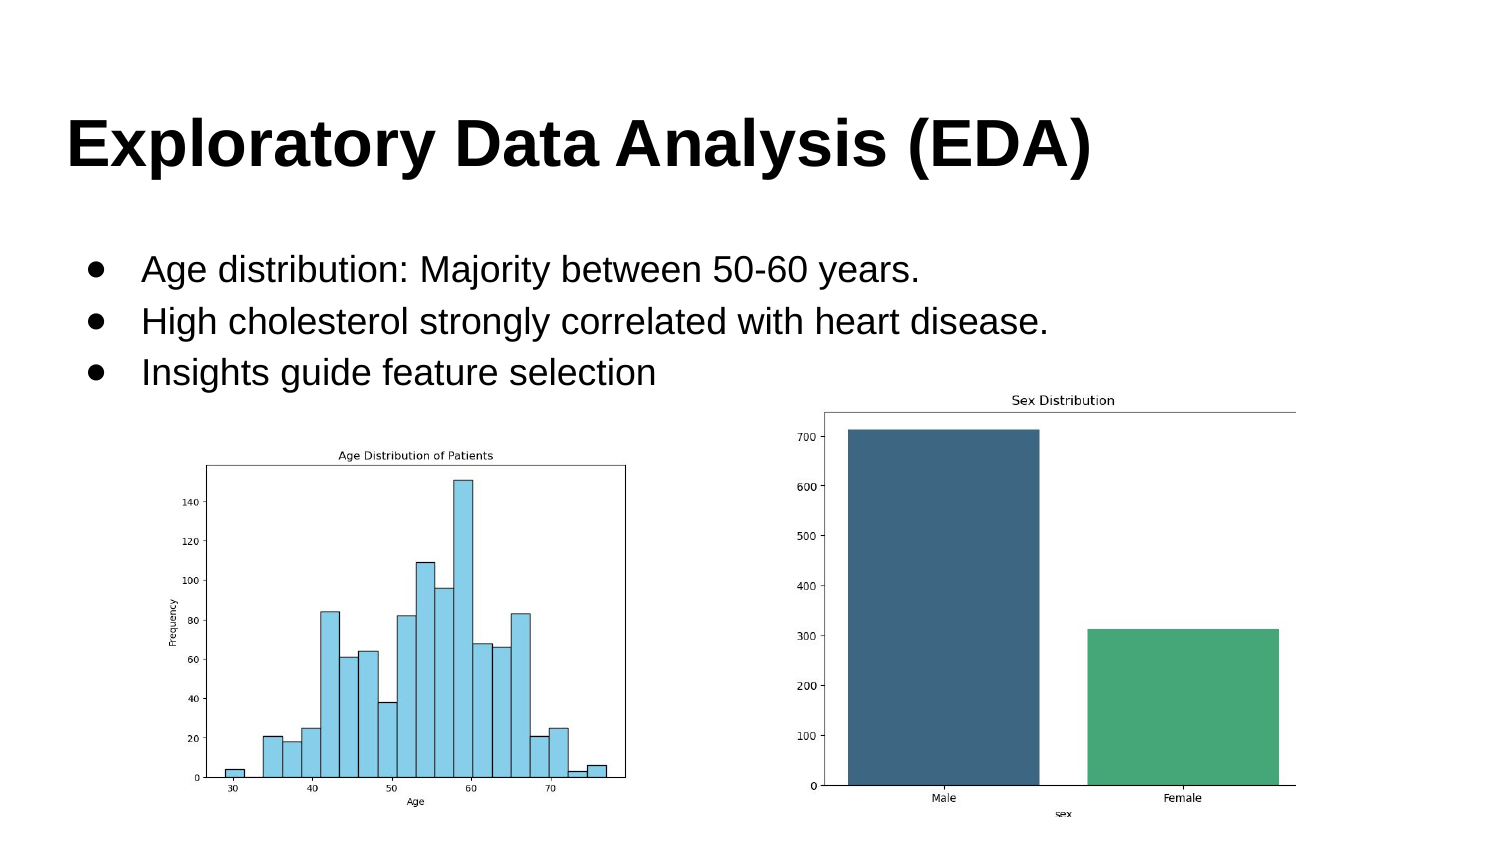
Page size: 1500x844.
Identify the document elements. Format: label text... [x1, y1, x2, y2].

picture [168, 449, 640, 808]
title Exploratory Data Analysis (EDA) [51, 72, 1449, 167]
list Age distribution: Majority between 50-60 years. High cholesterol strongly correlated with heart disease. Insights guide feature selection [51, 223, 1449, 784]
picture [794, 387, 1297, 817]
